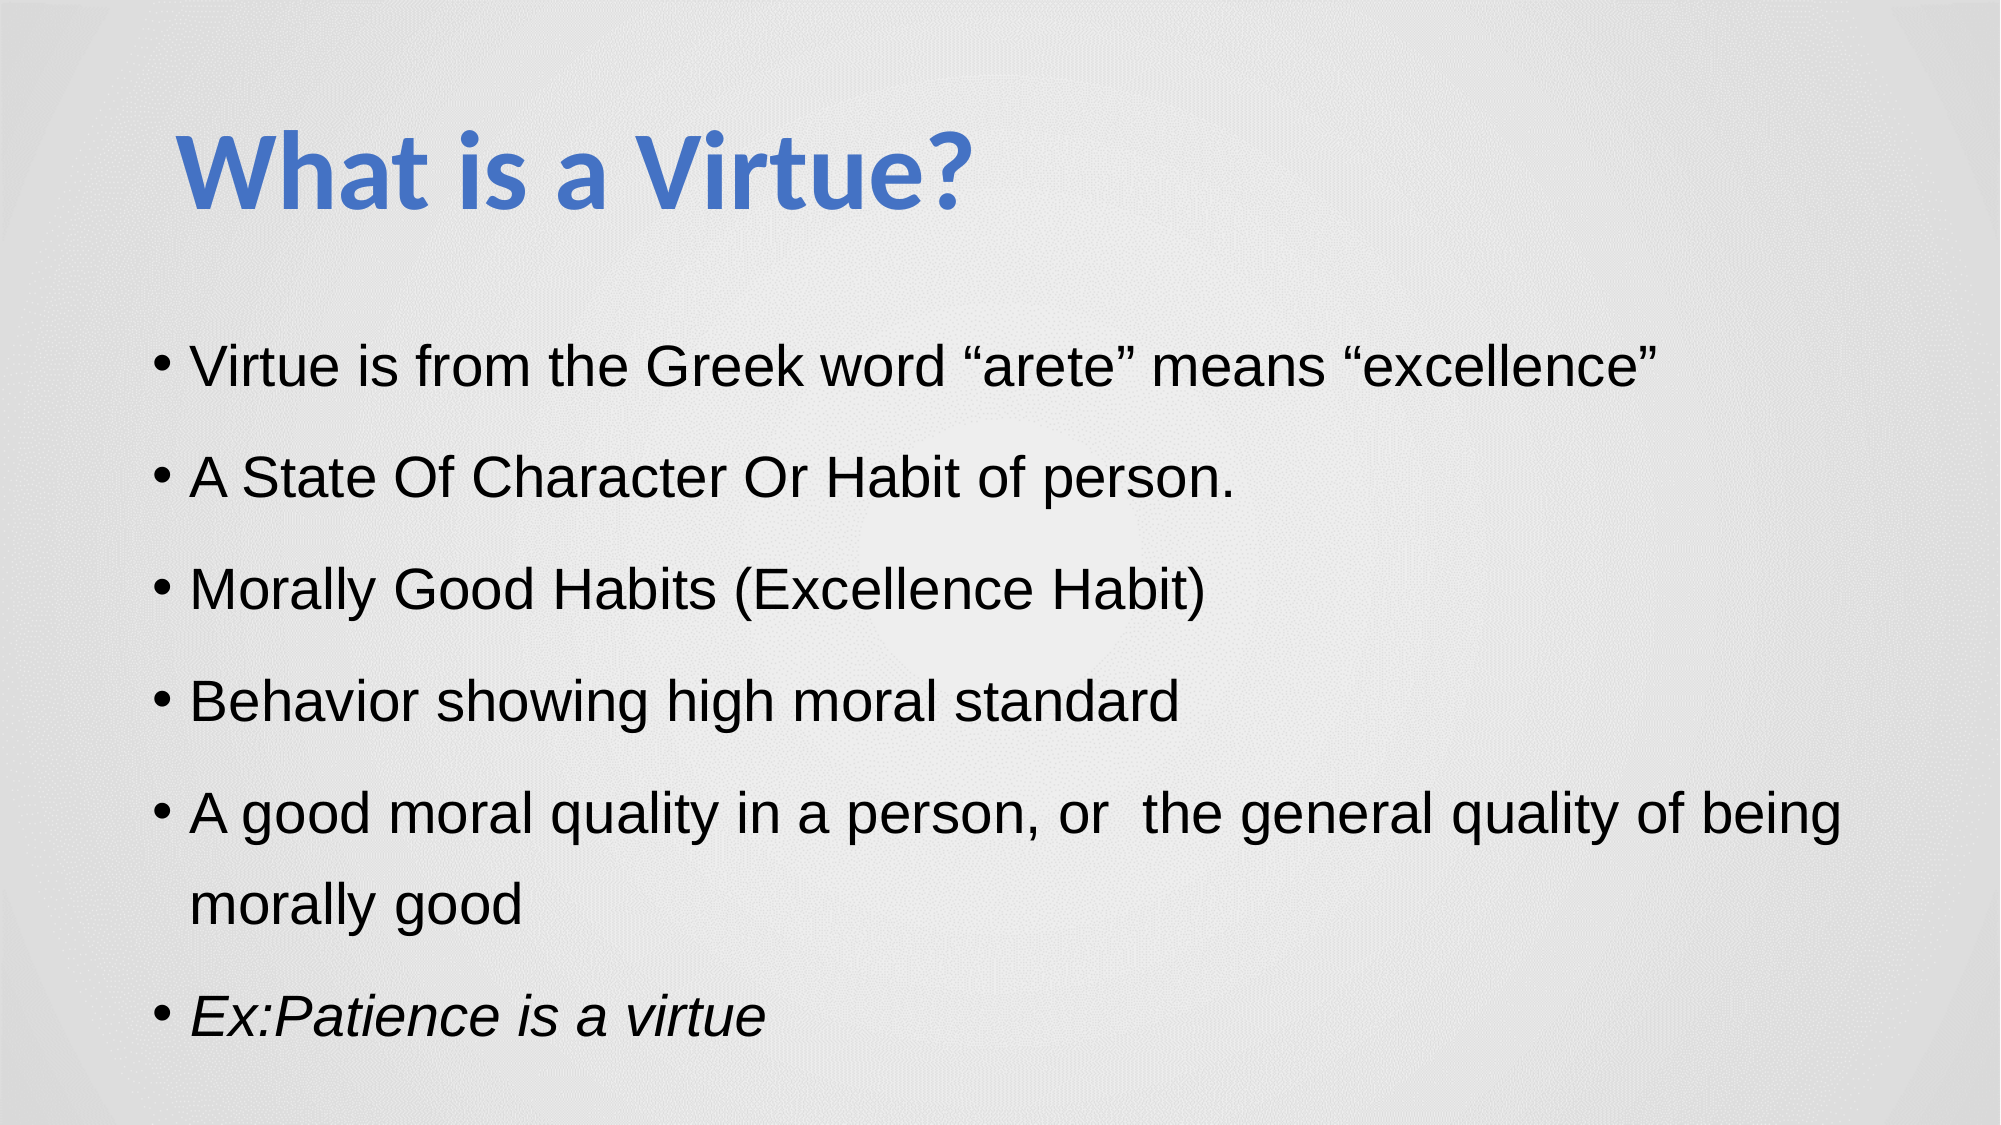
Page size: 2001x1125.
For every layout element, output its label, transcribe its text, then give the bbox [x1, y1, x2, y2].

picture [0, 0, 2001, 1125]
list Virtue is from the Greek word “arete” means “excellence” A State Of Character Or Habit of person. Morally Good Habits (Excellence Habit) Behavior showing high moral standard A good moral quality in a person, or the general quality of being morally good Ex:Patience is a virtue [137, 299, 1863, 1060]
title What is a Virtue? [160, 152, 995, 299]
